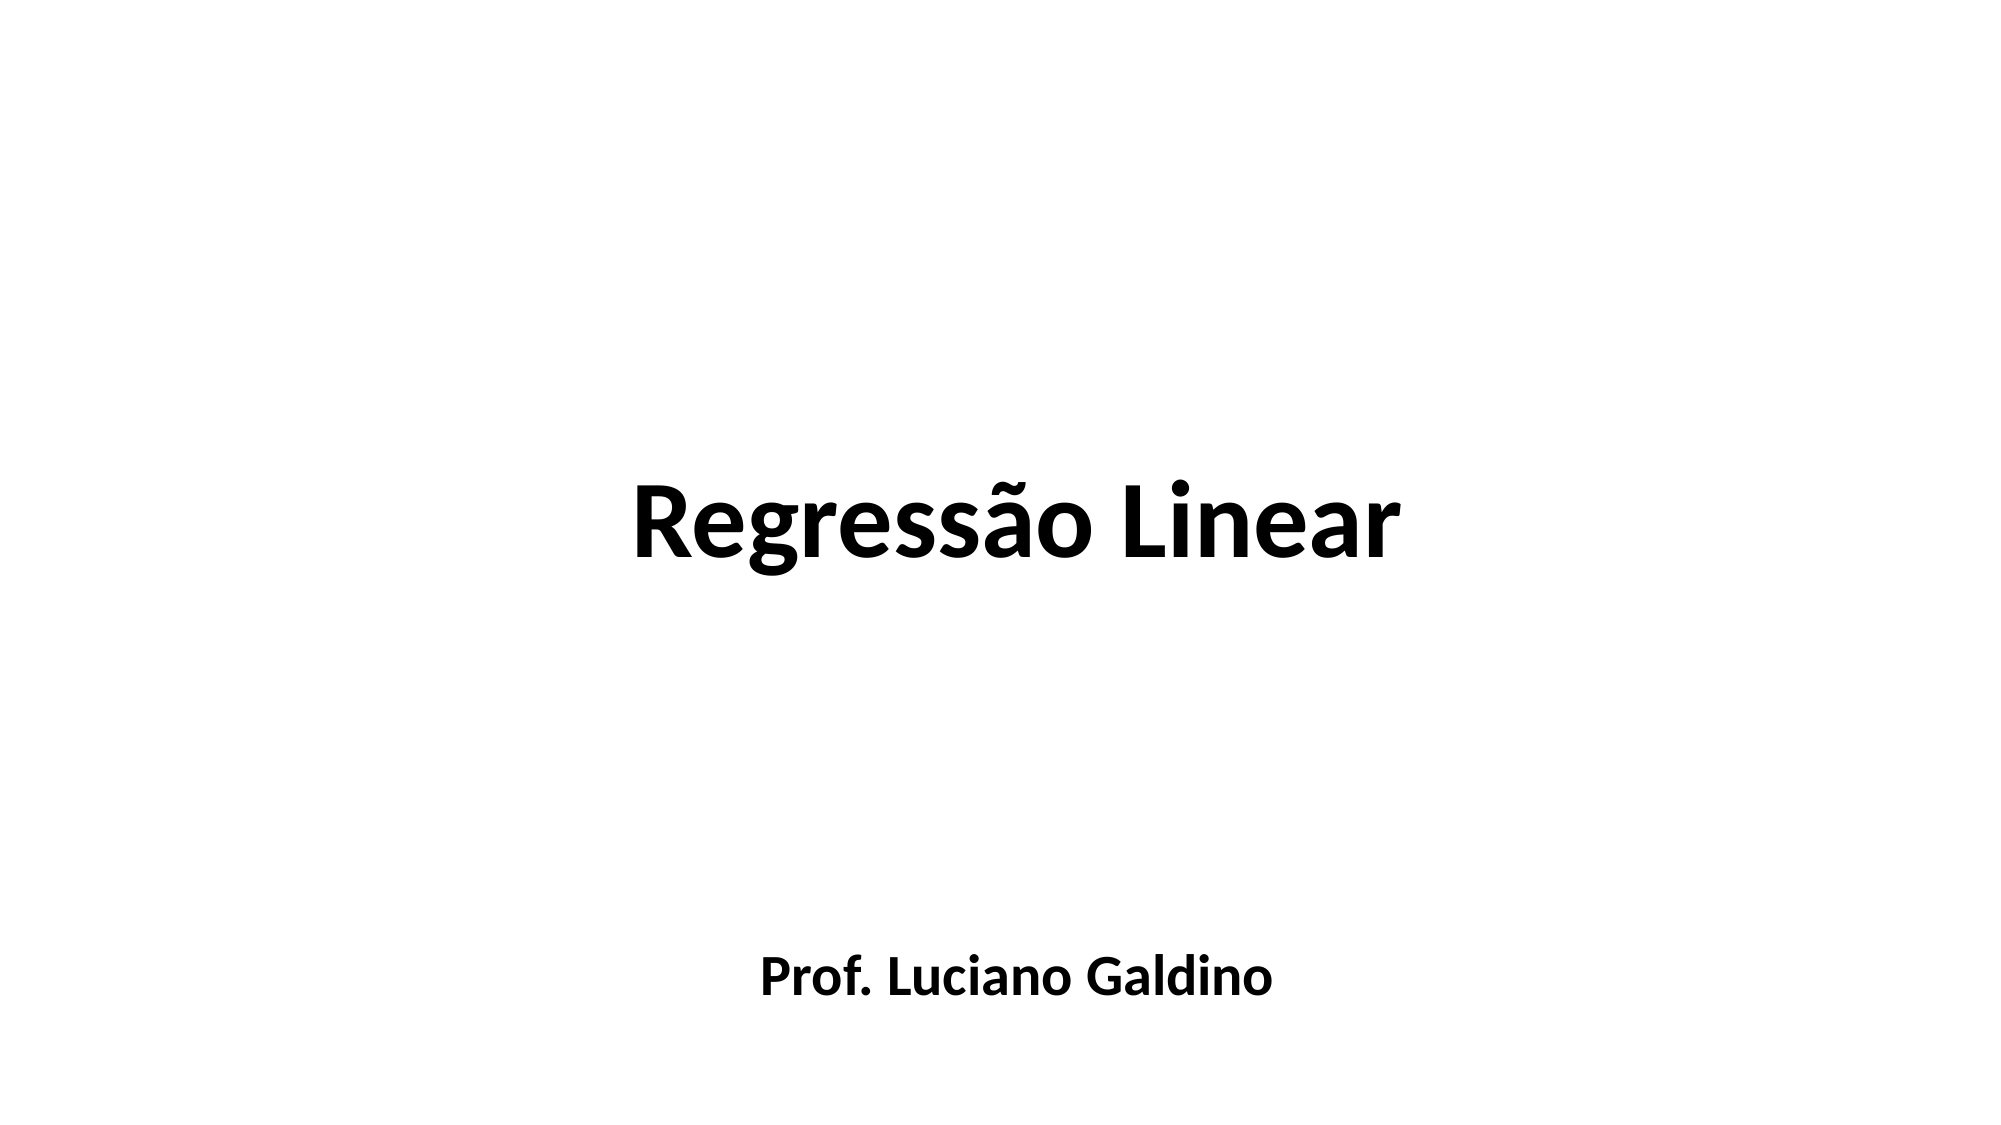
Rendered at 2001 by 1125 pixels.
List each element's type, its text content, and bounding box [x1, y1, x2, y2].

text_box Prof. Luciano Galdino [169, 938, 1866, 1026]
text_box Regressão Linear [124, 186, 1911, 709]
